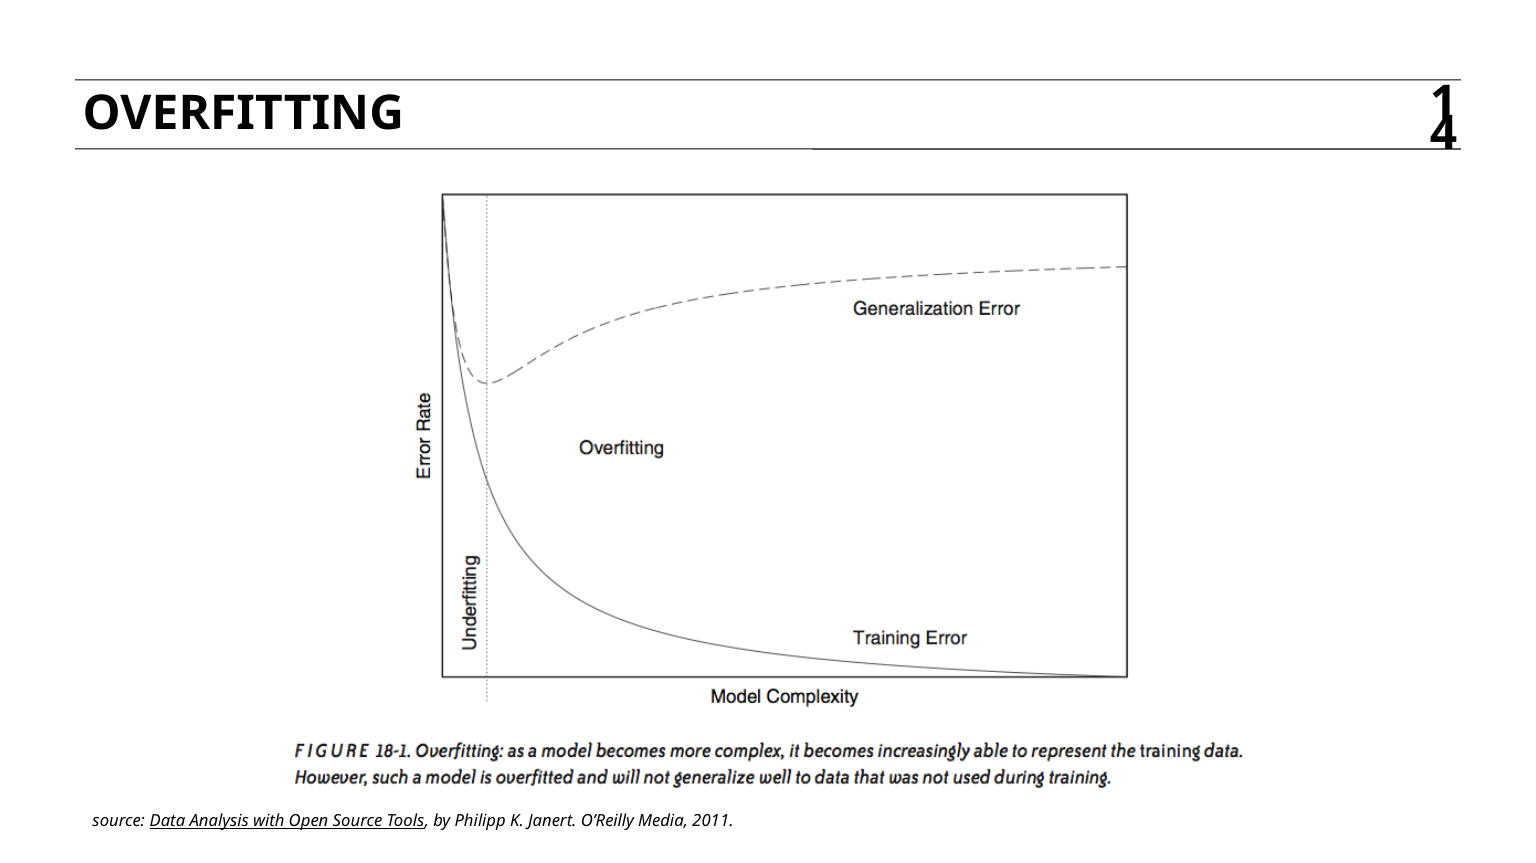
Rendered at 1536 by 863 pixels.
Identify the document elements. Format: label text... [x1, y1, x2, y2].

text_box source: Data Analysis with Open Source Tools, by Philipp K. Janert. O’Reilly Media, 2011. [42, 802, 784, 863]
list Overfitting [67, 81, 1118, 132]
picture [282, 168, 1254, 798]
slide_number 14 [1419, 86, 1461, 138]
